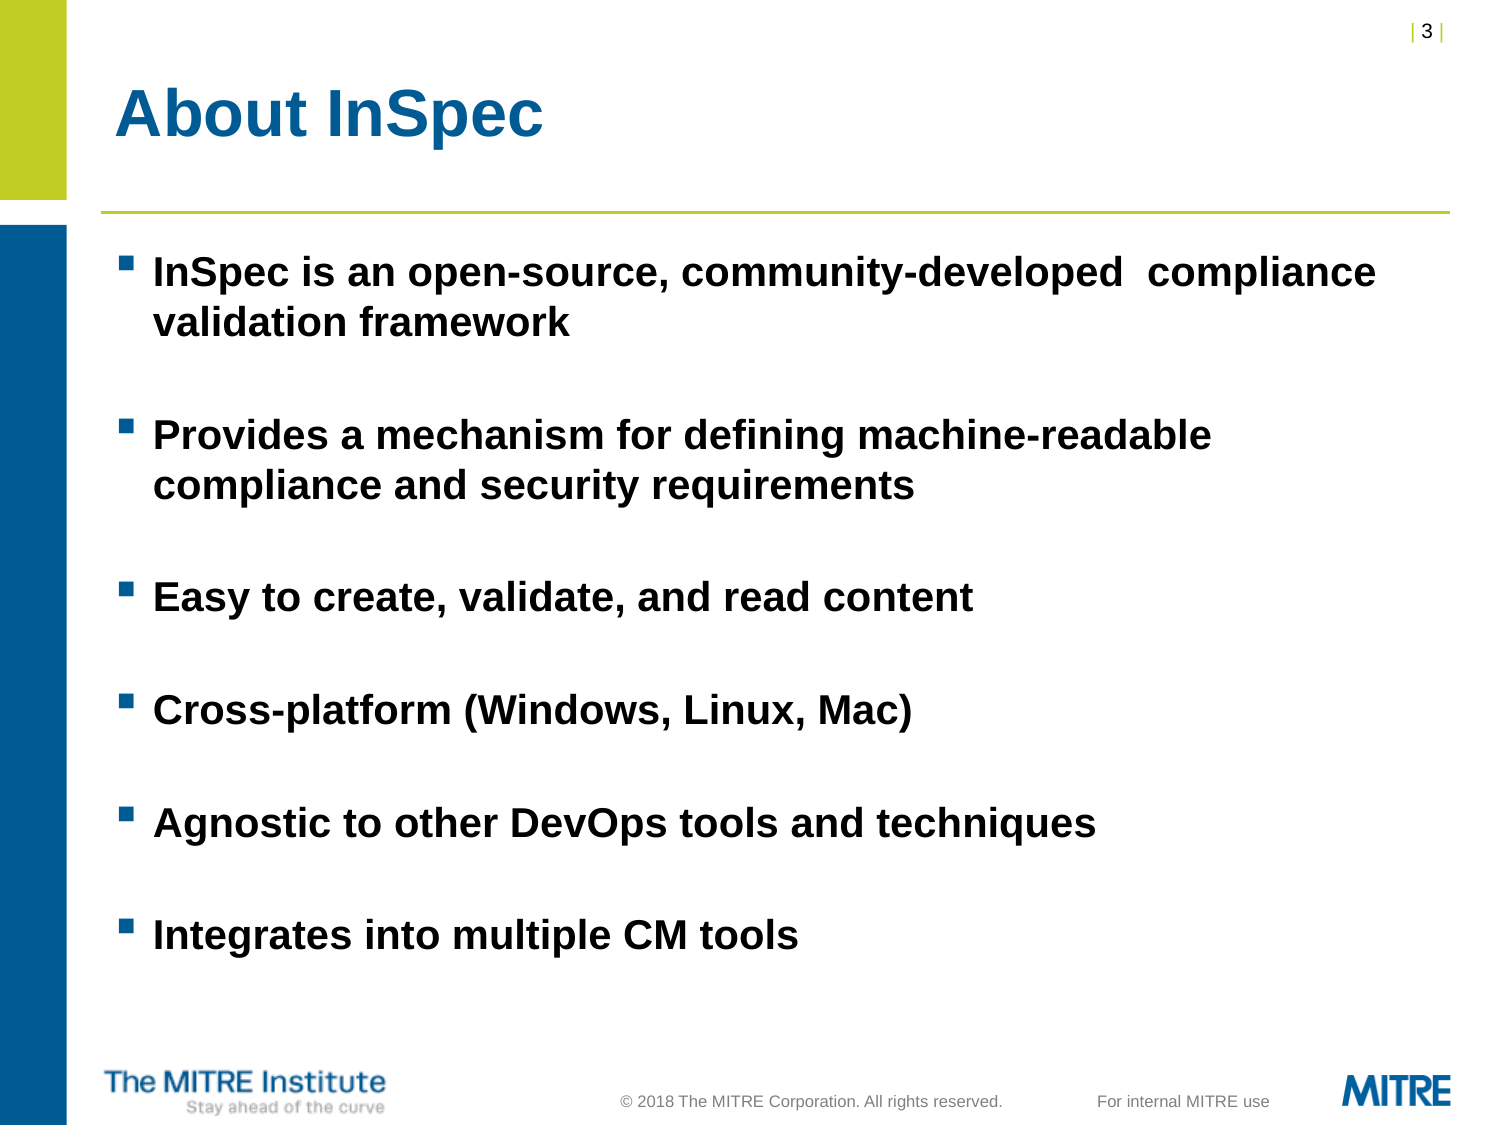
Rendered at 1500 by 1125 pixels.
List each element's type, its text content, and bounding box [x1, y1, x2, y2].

list InSpec is an open-source, community-developed compliance validation framework Provides a mechanism for defining machine-readable compliance and security requirements Easy to create, validate, and read content Cross-platform (Windows, Linux, Mac) Agnostic to other DevOps tools and techniques Integrates into multiple CM tools [99, 237, 1450, 1052]
picture [1342, 1072, 1453, 1113]
picture [101, 1067, 391, 1119]
title About InSpec [99, 45, 1450, 188]
